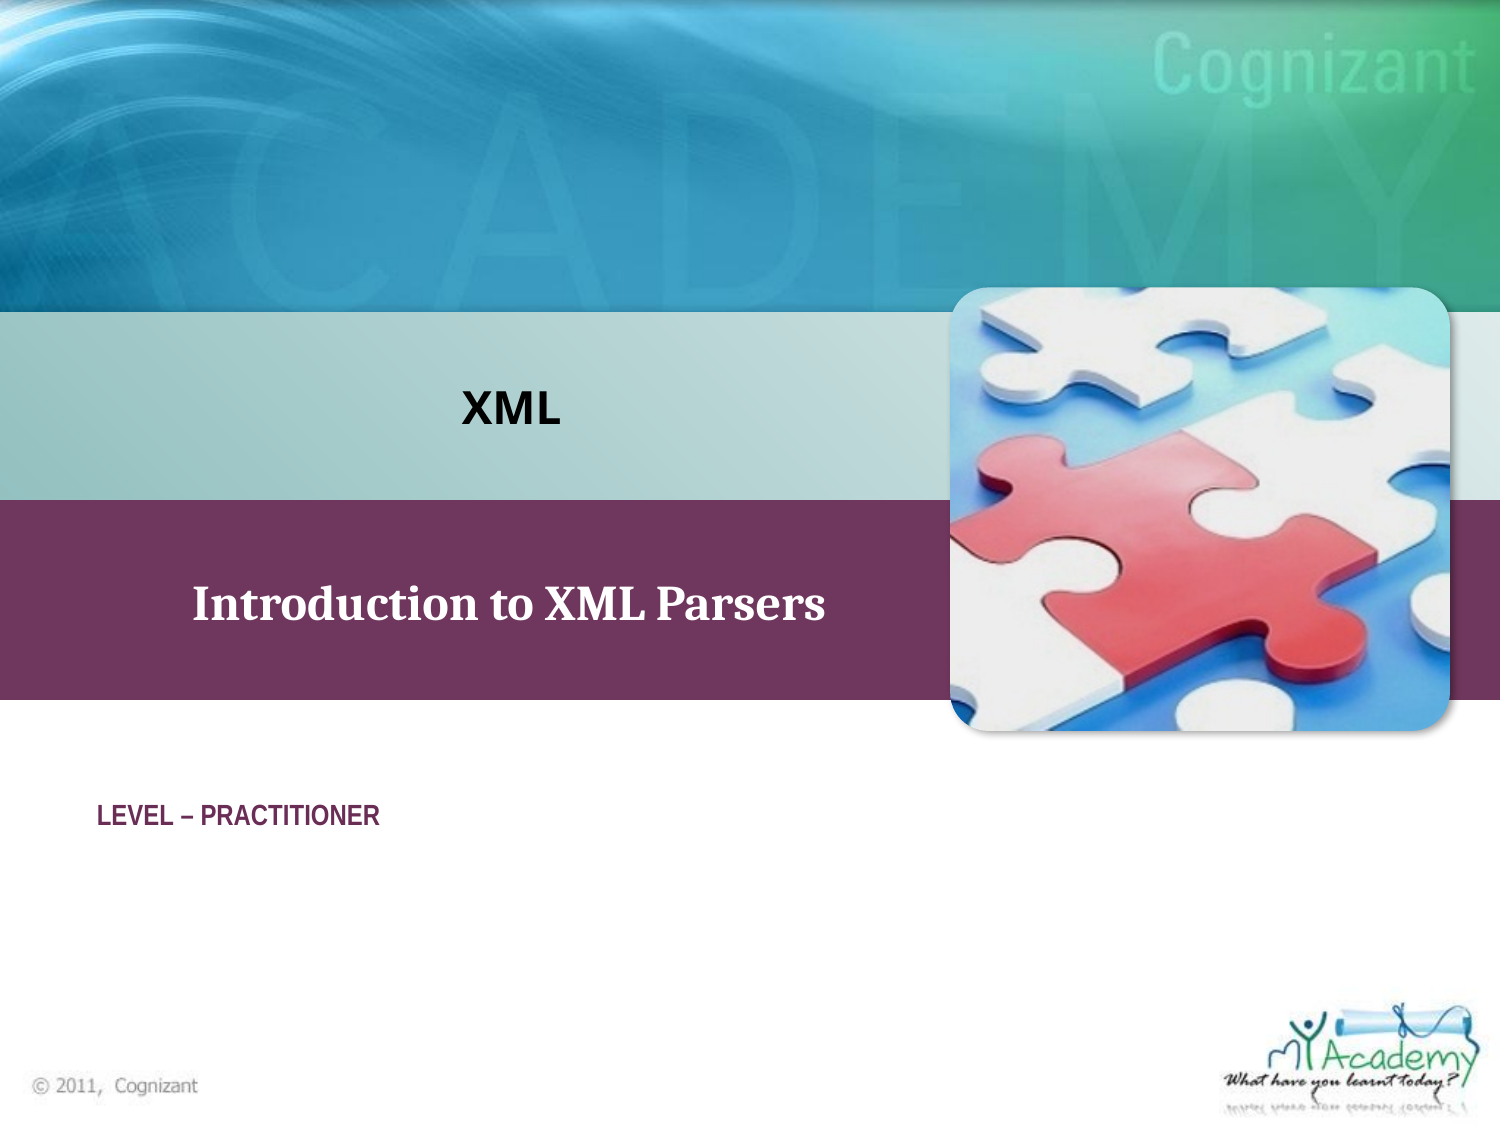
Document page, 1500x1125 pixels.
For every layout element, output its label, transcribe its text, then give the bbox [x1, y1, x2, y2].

text_box XML [0, 312, 949, 500]
text_box LEVEL – PRACTITIONER [81, 776, 442, 852]
text_box Introduction to XML Parsers [0, 500, 944, 700]
picture [0, 0, 1500, 1125]
